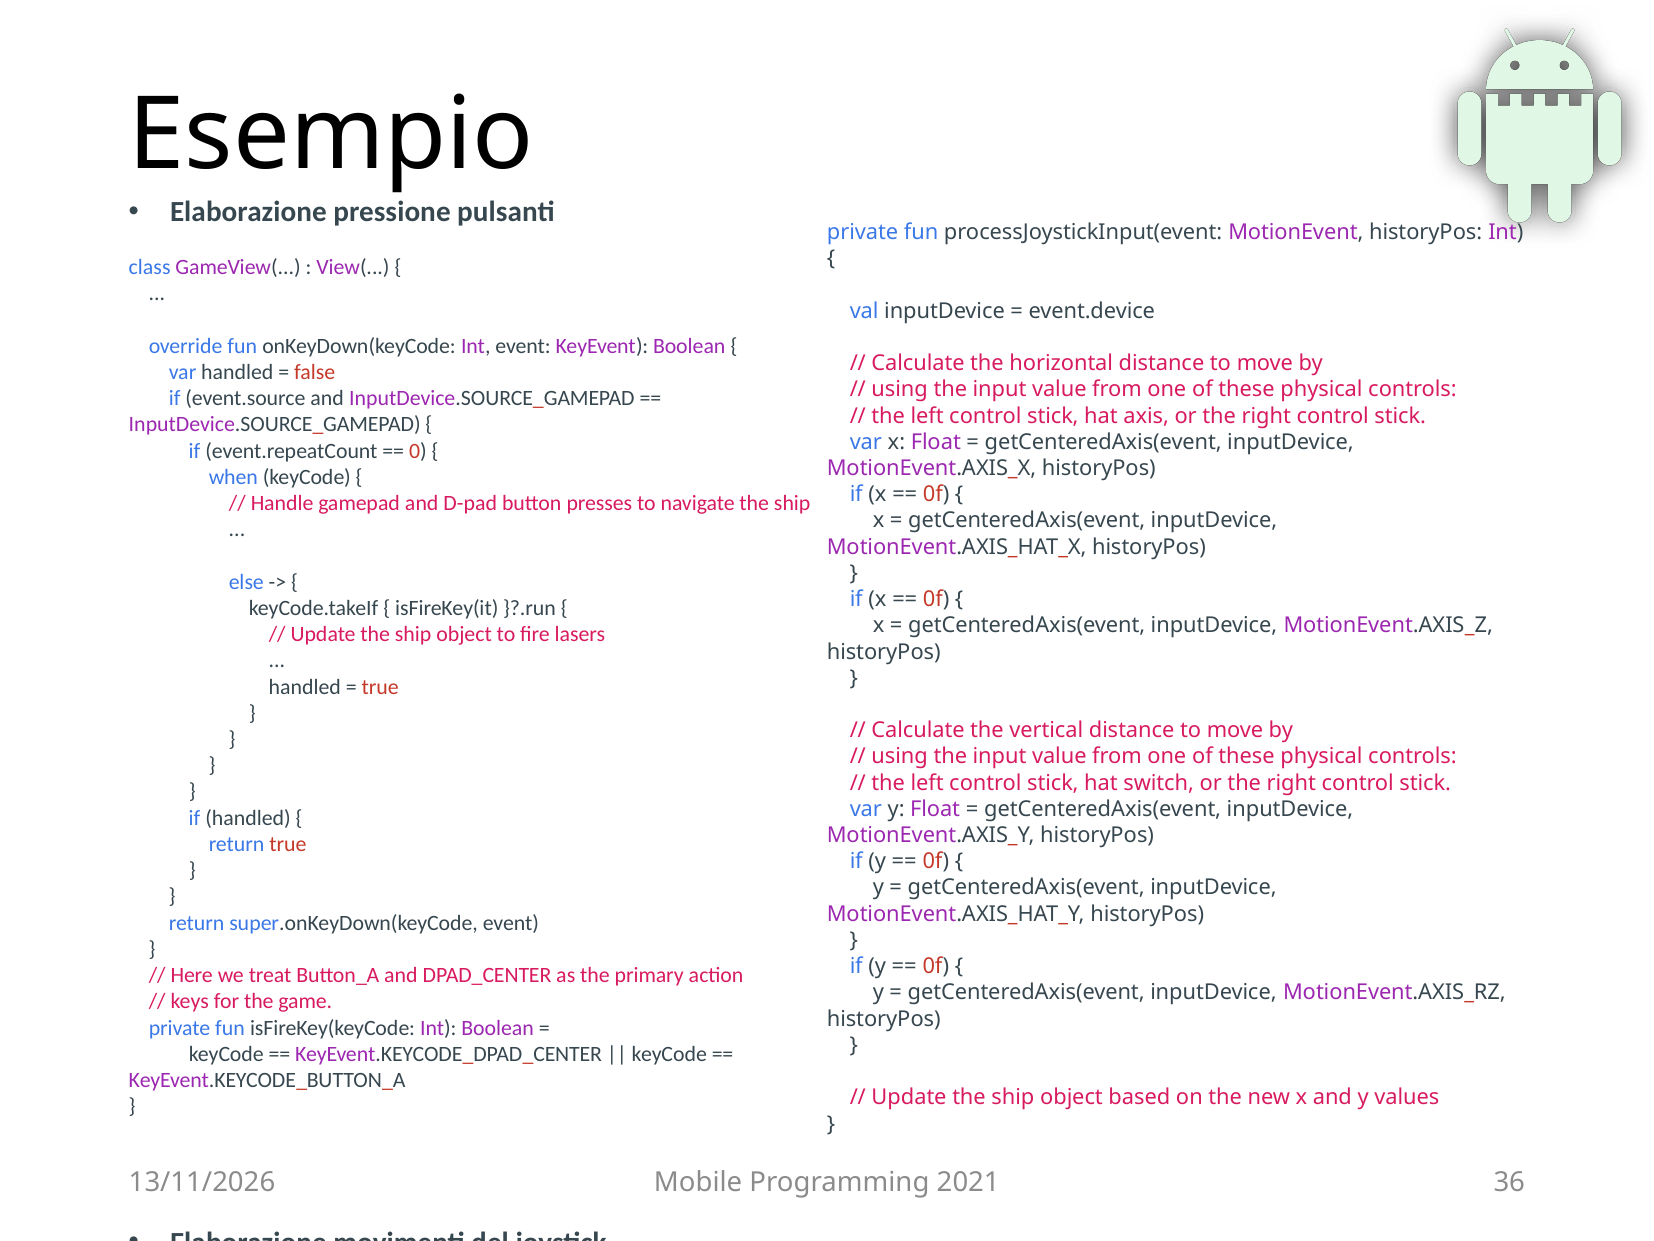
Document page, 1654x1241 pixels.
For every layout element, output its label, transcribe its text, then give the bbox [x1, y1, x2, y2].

picture [1453, 24, 1626, 227]
list Elaborazione pressione pulsanti class GameView(...) : View(...) { ... override fun onKeyDown(keyCode: Int, event: KeyEvent): Boolean { var handled = false if (event.source and InputDevice.SOURCE_GAMEPAD == InputDevice.SOURCE_GAMEPAD) { if (event.repeatCount == 0) { when (keyCode) { // Handle gamepad and D-pad button presses to navigate the ship ... else -> { keyCode.takeIf { isFireKey(it) }?.run { // Update the ship object to fire lasers ... handled = true } } } } if (handled) { return true } } return super.onKeyDown(keyCode, event) } // Here we treat Button_A and DPAD_CENTER as the primary action // keys for the game. private fun isFireKey(keyCode: Int): Boolean = keyCode == KeyEvent.KEYCODE_DPAD_CENTER || keyCode == KeyEvent.KEYCODE_BUTTON_A } Elaborazione movimenti del joystick private fun processJoystickInput(event: MotionEvent, historyPos: Int) { val inputDevice = event.device // Calculate the horizontal distance to move by // using the input value from one of these physical controls: // the left control stick, hat axis, or the right control stick. var x: Float = getCenteredAxis(event, inputDevice, MotionEvent.AXIS_X, historyPos) if (x == 0f) { x = getCenteredAxis(event, inputDevice, MotionEvent.AXIS_HAT_X, historyPos) } if (x == 0f) { x = getCenteredAxis(event, inputDevice, MotionEvent.AXIS_Z, historyPos) } // Calculate the vertical distance to move by // using the input value from one of these physical controls: // the left control stick, hat switch, or the right control stick. var y: Float = getCenteredAxis(event, inputDevice, MotionEvent.AXIS_Y, historyPos) if (y == 0f) { y = getCenteredAxis(event, inputDevice, MotionEvent.AXIS_HAT_Y, historyPos) } if (y == 0f) { y = getCenteredAxis(event, inputDevice, MotionEvent.AXIS_RZ, historyPos) } // Update the ship object based on the new x and y values } [113, 185, 1540, 1241]
title Esempio [113, 66, 1540, 185]
